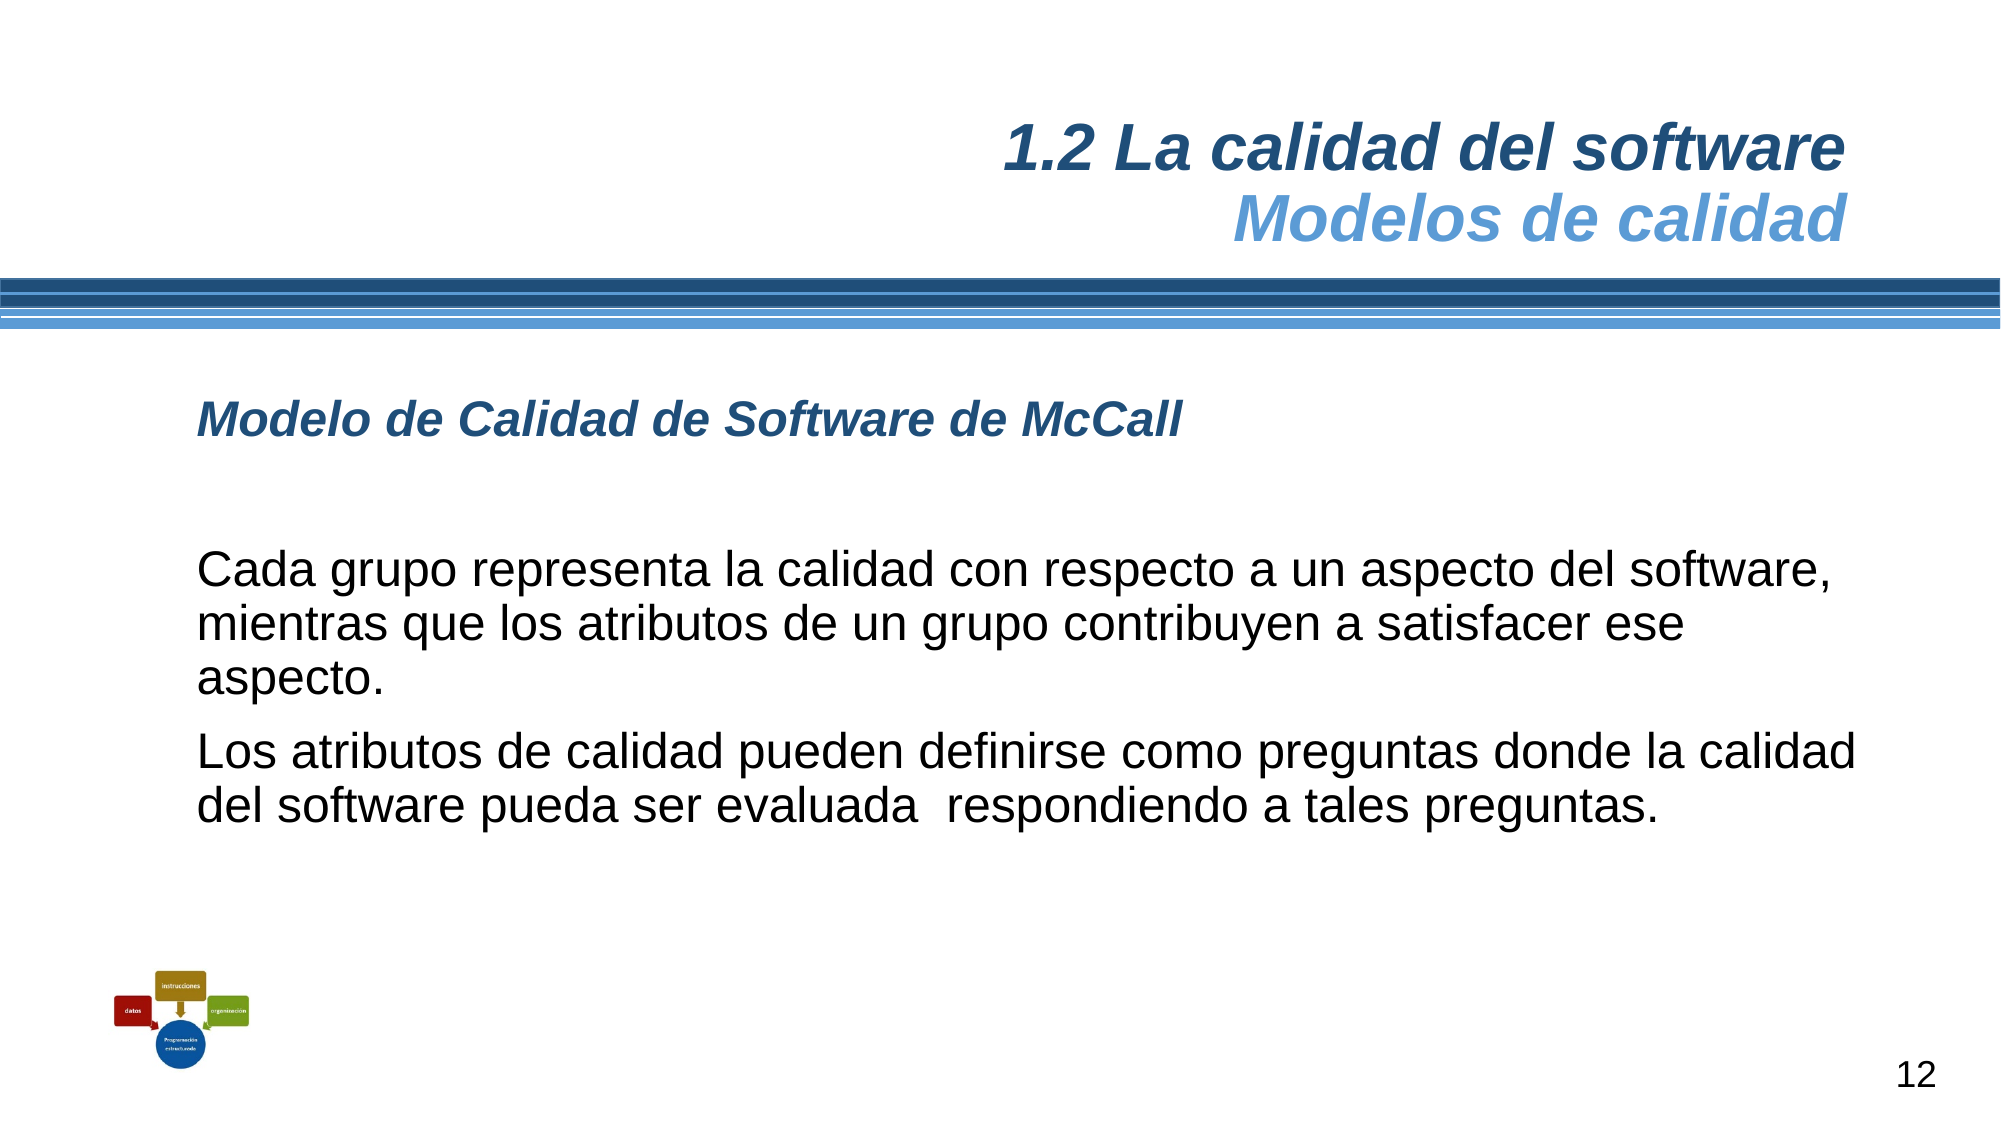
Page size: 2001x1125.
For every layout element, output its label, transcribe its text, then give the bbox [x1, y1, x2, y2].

title 1.2 La calidad del software Modelos de calidad [181, 105, 1863, 265]
list Modelo de Calidad de Software de McCall Cada grupo representa la calidad con respecto a un aspecto del software, mientras que los atributos de un grupo contribuyen a satisfacer ese aspecto. Los atributos de calidad pueden definirse como preguntas donde la calidad del software pueda ser evaluada respondiendo a tales preguntas. [181, 340, 1881, 1025]
picture [108, 968, 255, 1073]
slide_number 12 [1880, 1042, 1988, 1103]
